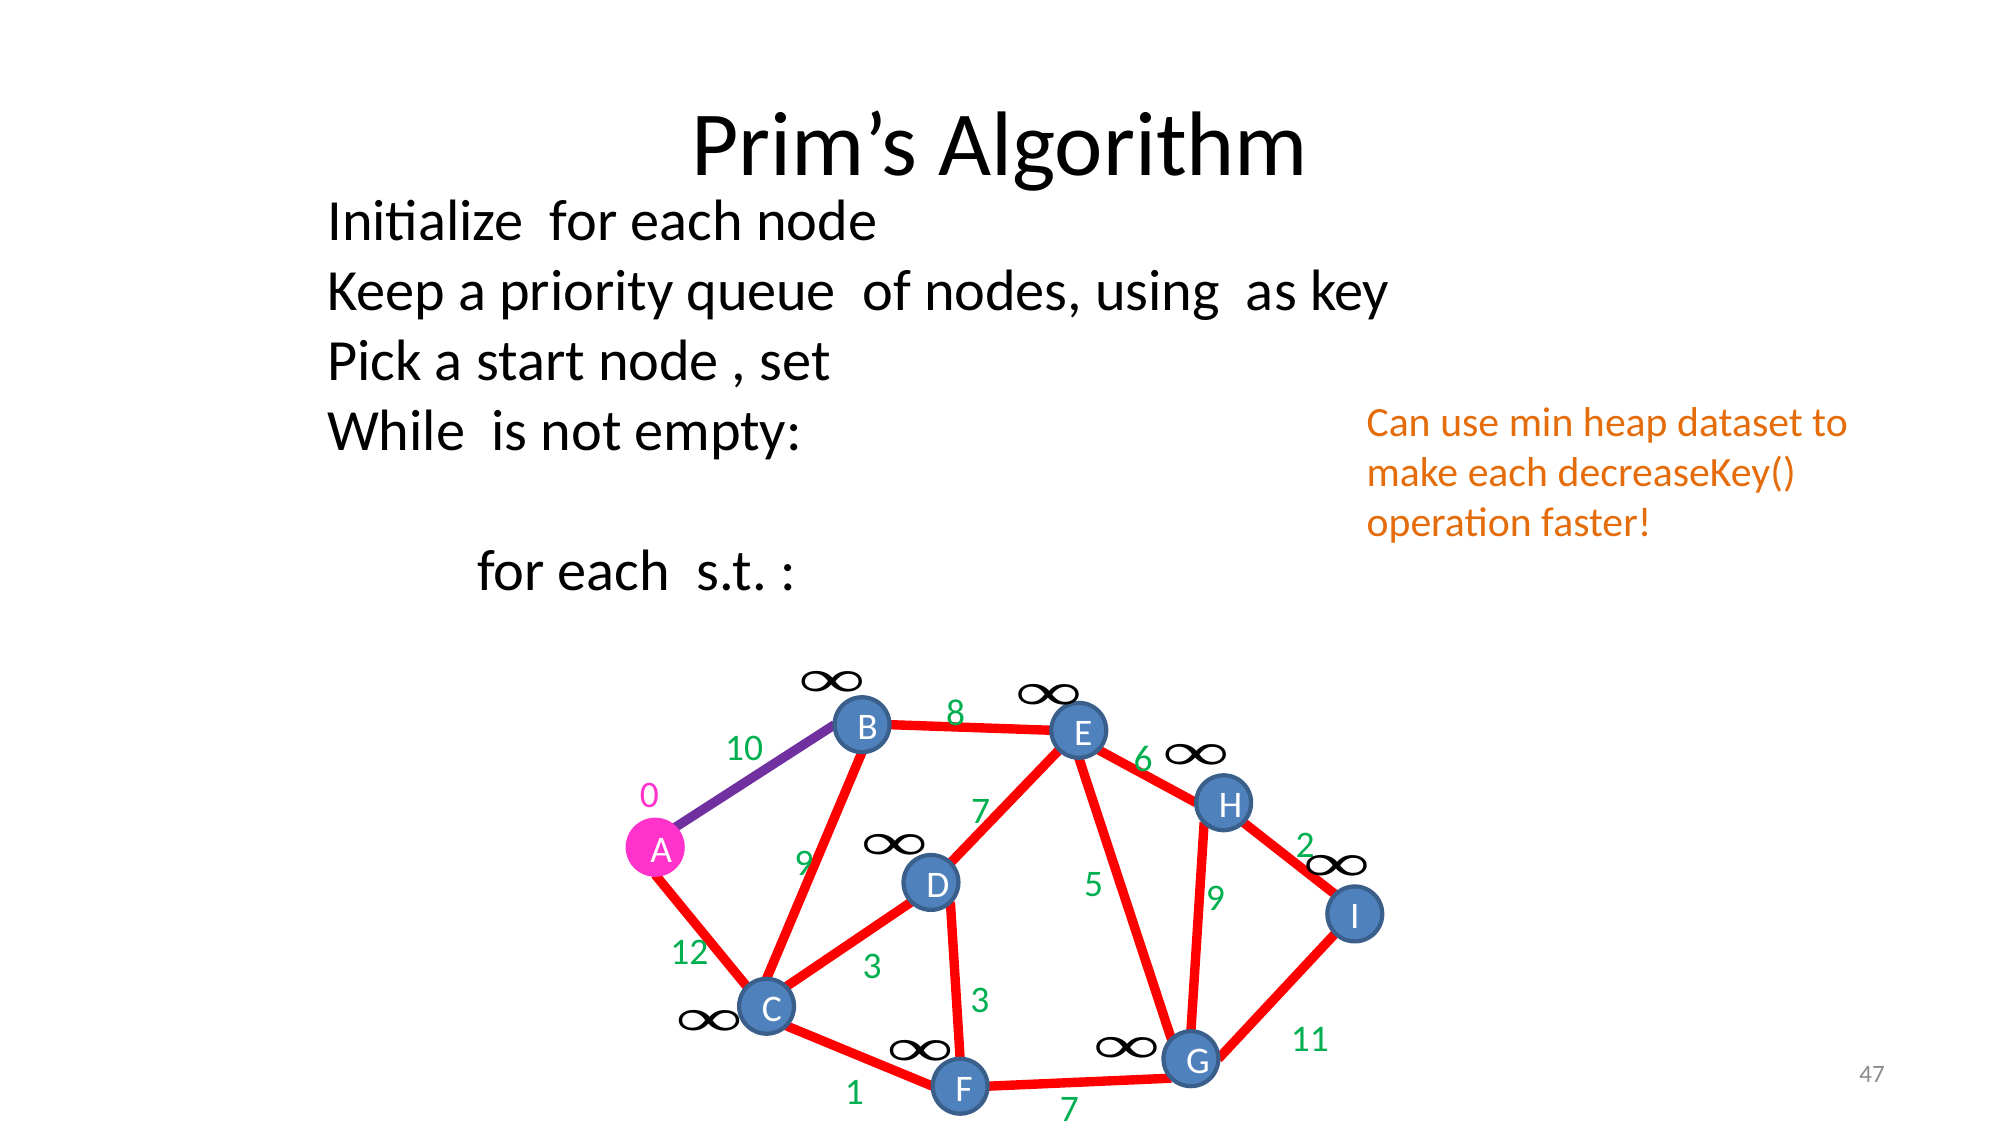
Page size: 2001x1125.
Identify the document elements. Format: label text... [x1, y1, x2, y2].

title Prim’s Algorithm [99, 45, 1900, 233]
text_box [627, 679, 1383, 1125]
text_box Can use min heap dataset to make each decreaseKey() operation faster! [1351, 387, 1872, 553]
slide_number 47 [1433, 1042, 1900, 1103]
